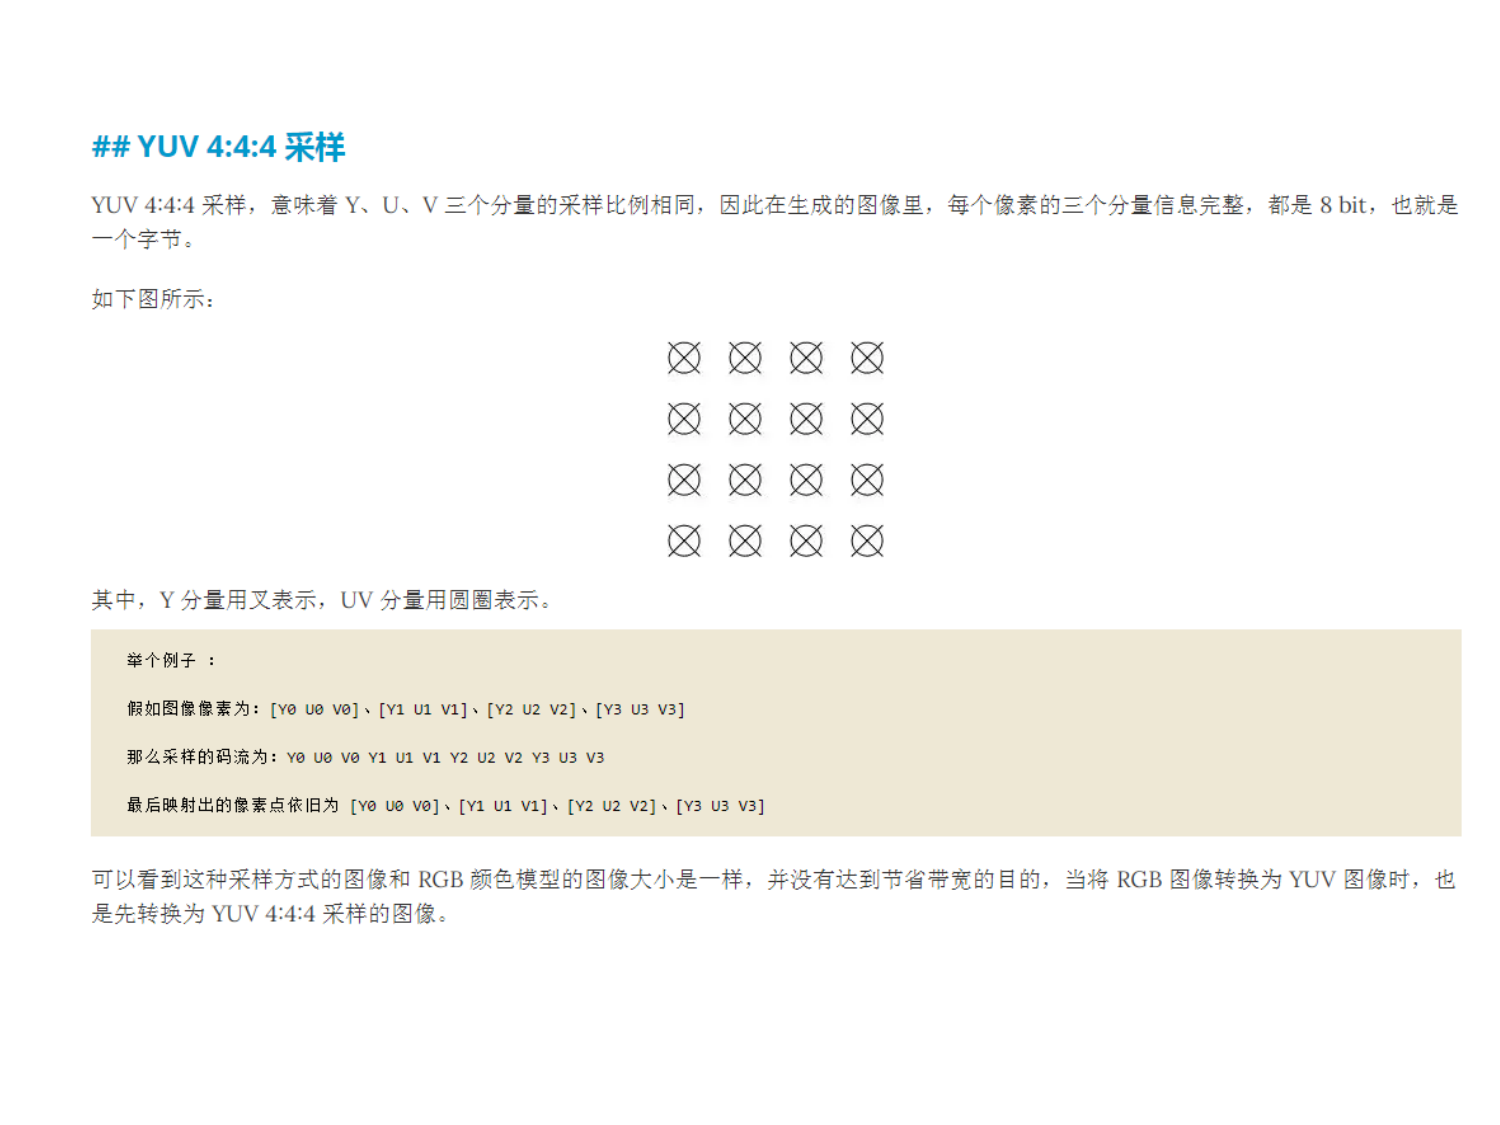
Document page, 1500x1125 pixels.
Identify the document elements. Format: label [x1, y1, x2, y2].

picture [58, 105, 1477, 929]
